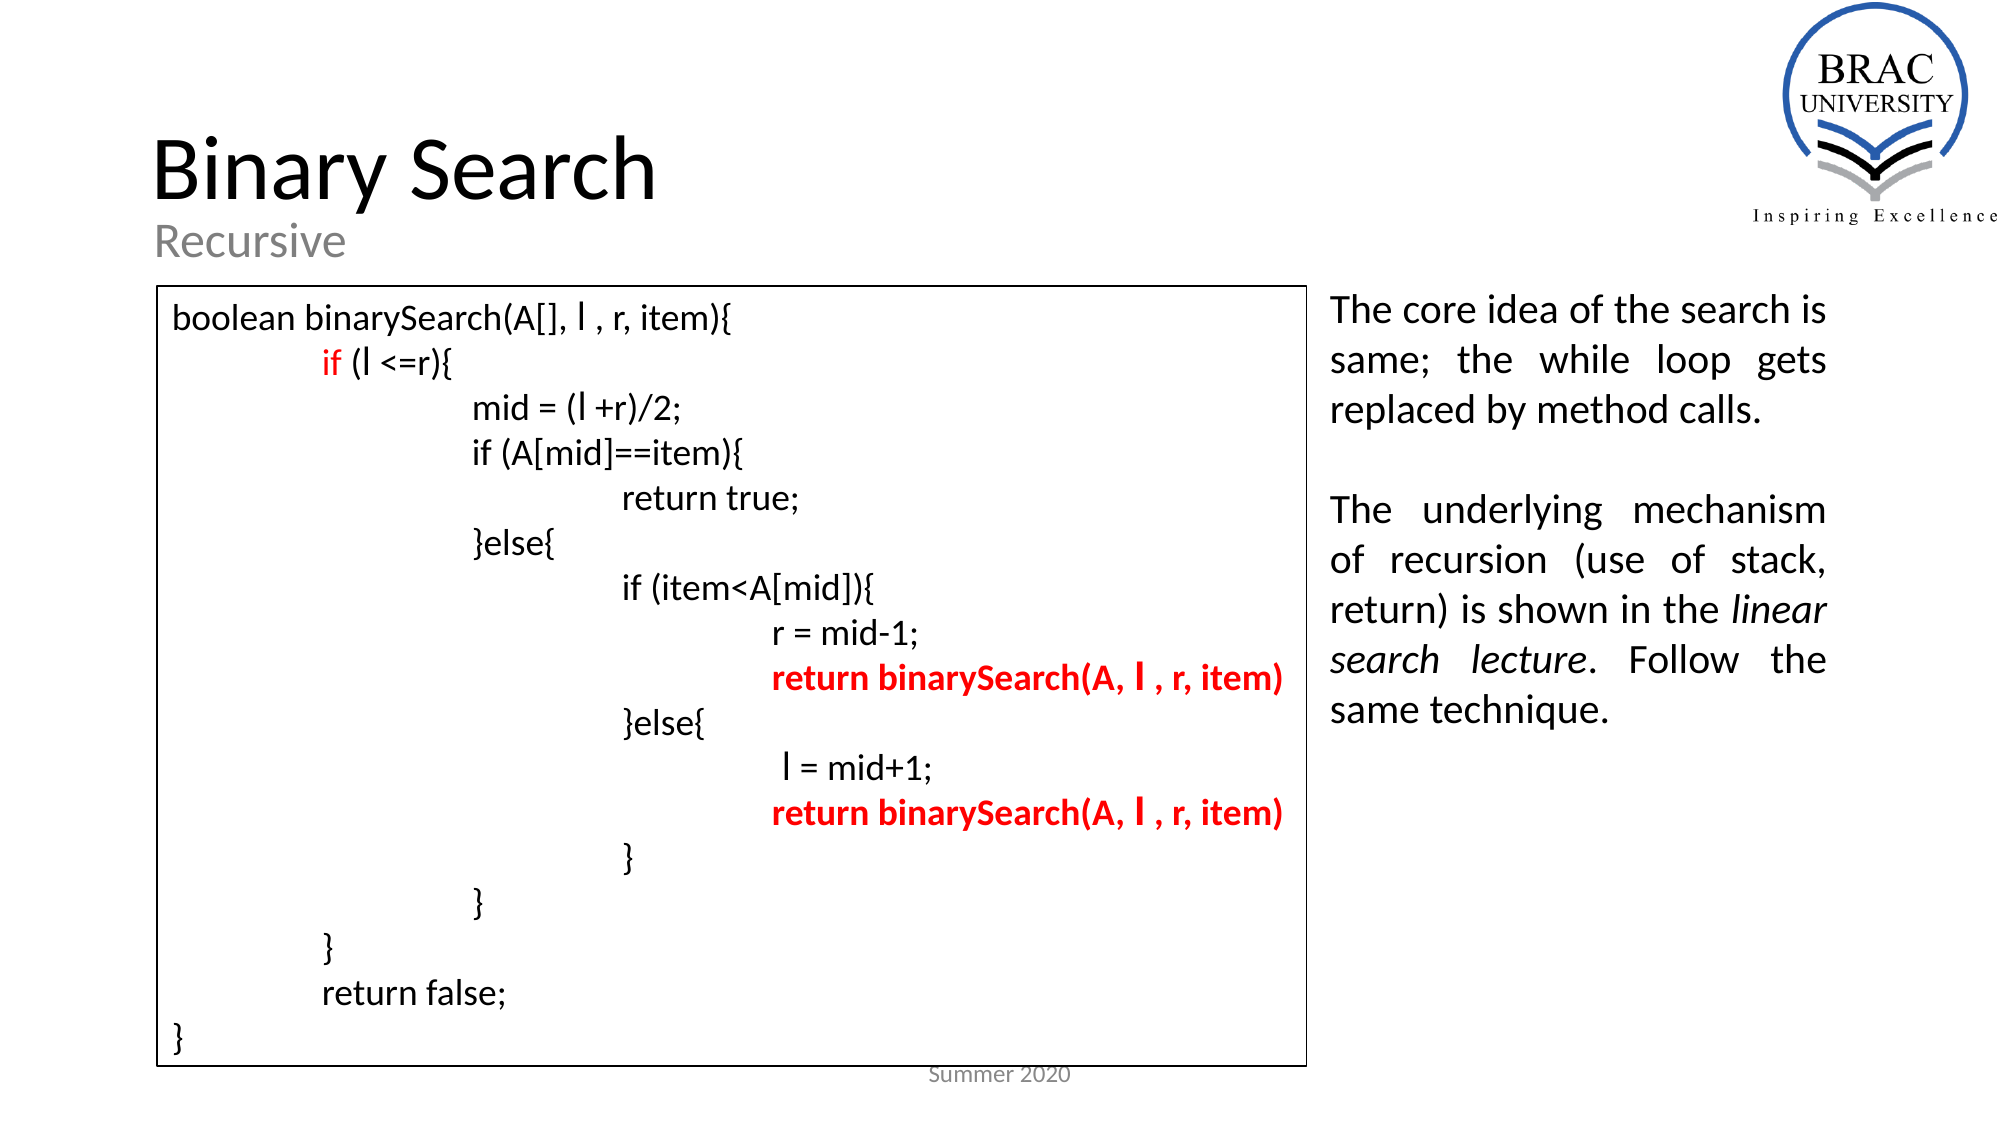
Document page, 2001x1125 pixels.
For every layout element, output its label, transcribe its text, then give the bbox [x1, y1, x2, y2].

picture [1753, 2, 1997, 226]
text_box The core idea of the search is same; the while loop gets replaced by method calls. The underlying mechanism of recursion (use of stack, return) is shown in the linear search lecture. Follow the same technique. [1314, 274, 1843, 740]
text_box Recursive [138, 206, 891, 300]
text_box Binary Search [136, 112, 964, 244]
footer Summer 2020 [662, 1042, 1338, 1103]
text_box boolean binarySearch(A[], l , r, item){ if (l <=r){ mid = (l +r)/2; if (A[mid]==item){ return true; }else{ if (item<A[mid]){ r = mid-1; return binarySearch(A, l , r, item) }else{ l = mid+1; return binarySearch(A, l , r, item) } } } return false; } [156, 285, 1307, 1066]
